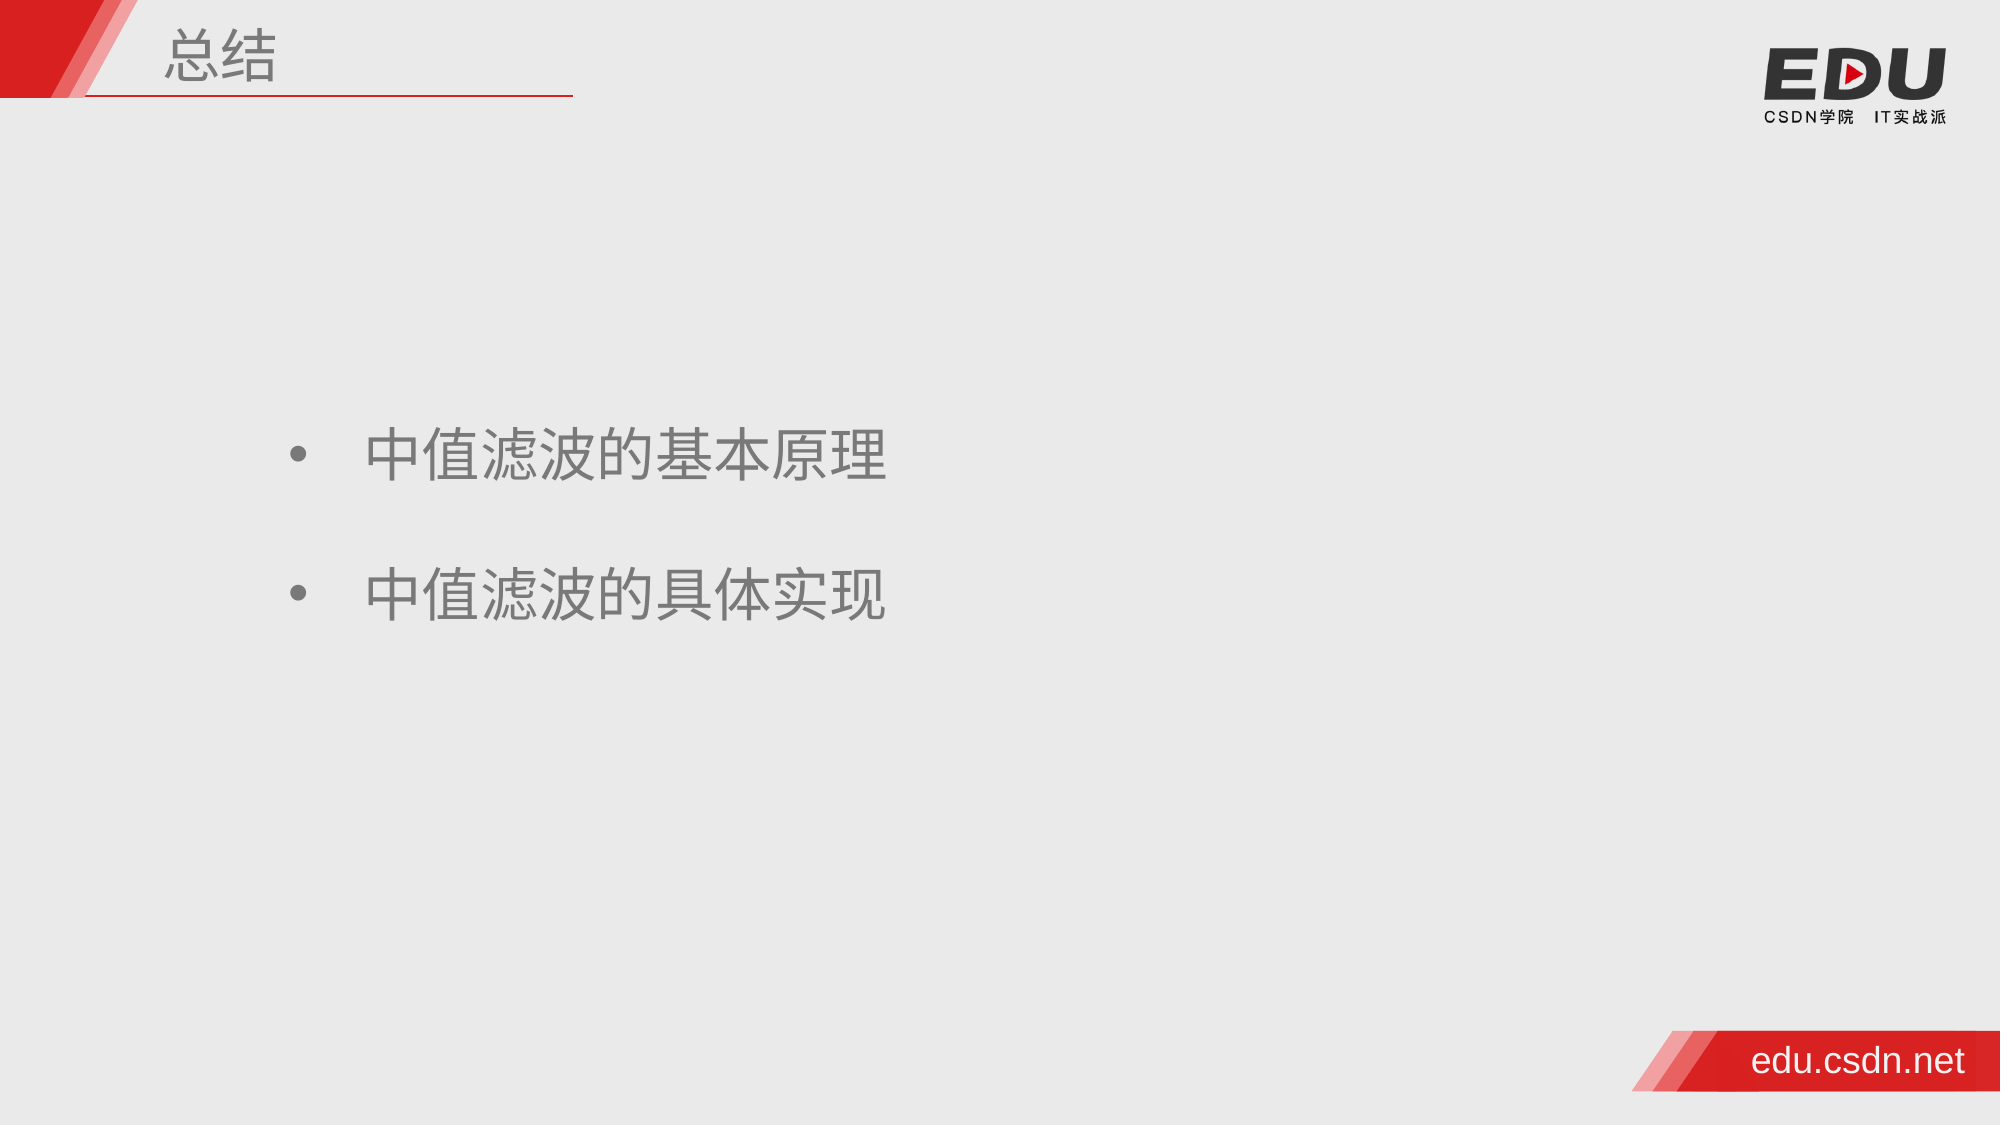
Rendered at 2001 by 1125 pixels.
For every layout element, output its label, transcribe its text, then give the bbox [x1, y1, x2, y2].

text_box 中值滤波的基本原理 中值滤波的具体实现 [281, 340, 1638, 636]
picture [1761, 42, 1948, 128]
text_box 总结 [154, 19, 618, 118]
